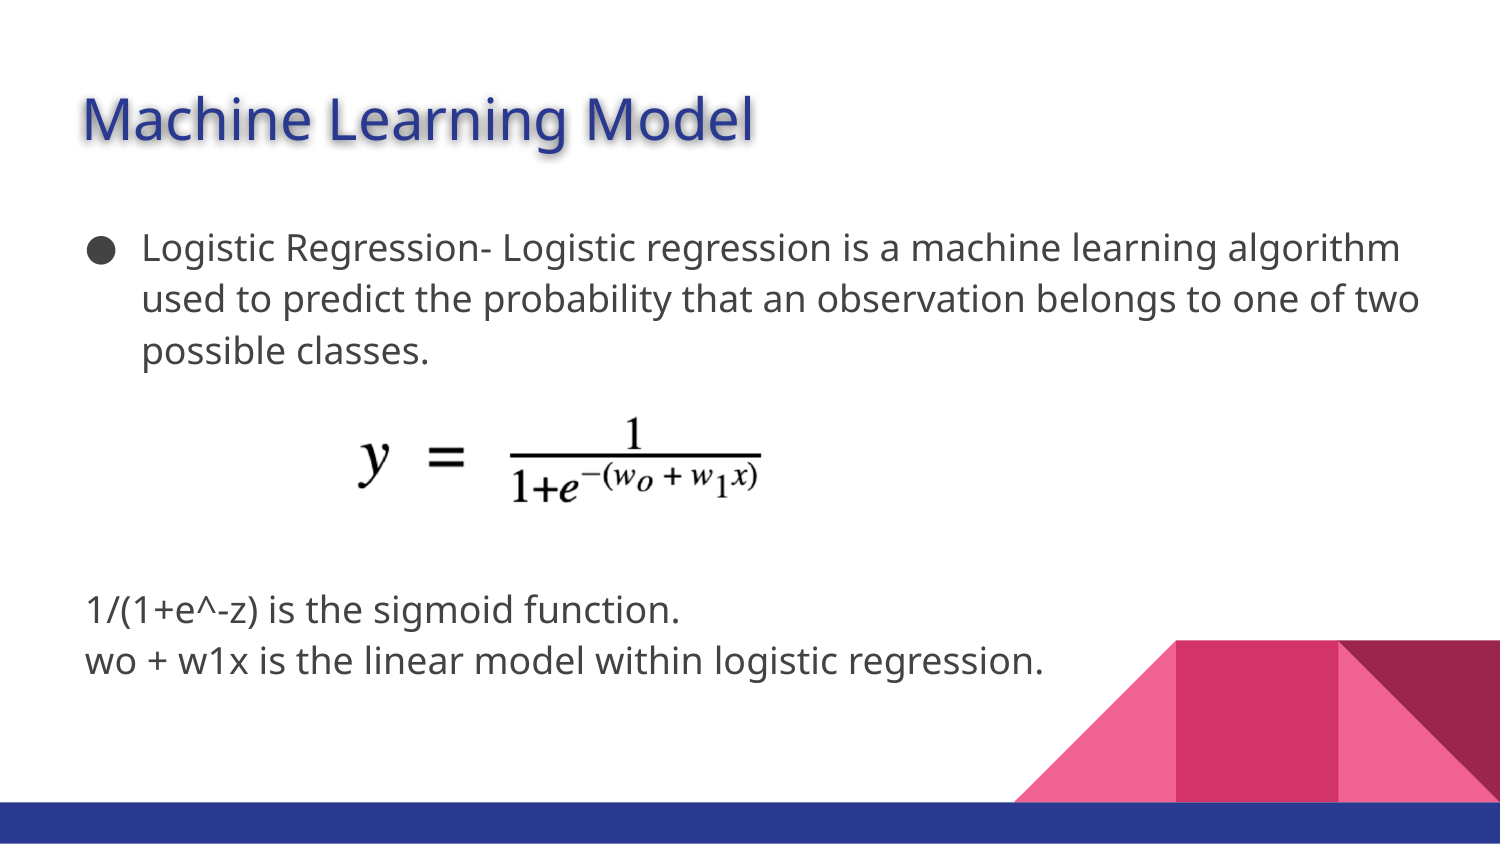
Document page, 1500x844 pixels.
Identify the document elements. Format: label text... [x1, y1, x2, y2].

picture [316, 381, 850, 551]
list Logistic Regression- Logistic regression is a machine learning algorithm used to predict the probability that an observation belongs to one of two possible classes. 1/(1+e^-z) is the sigmoid function. wo + w1x is the linear model within logistic regression. [51, 201, 1449, 750]
title Machine Learning Model [51, 67, 1449, 167]
